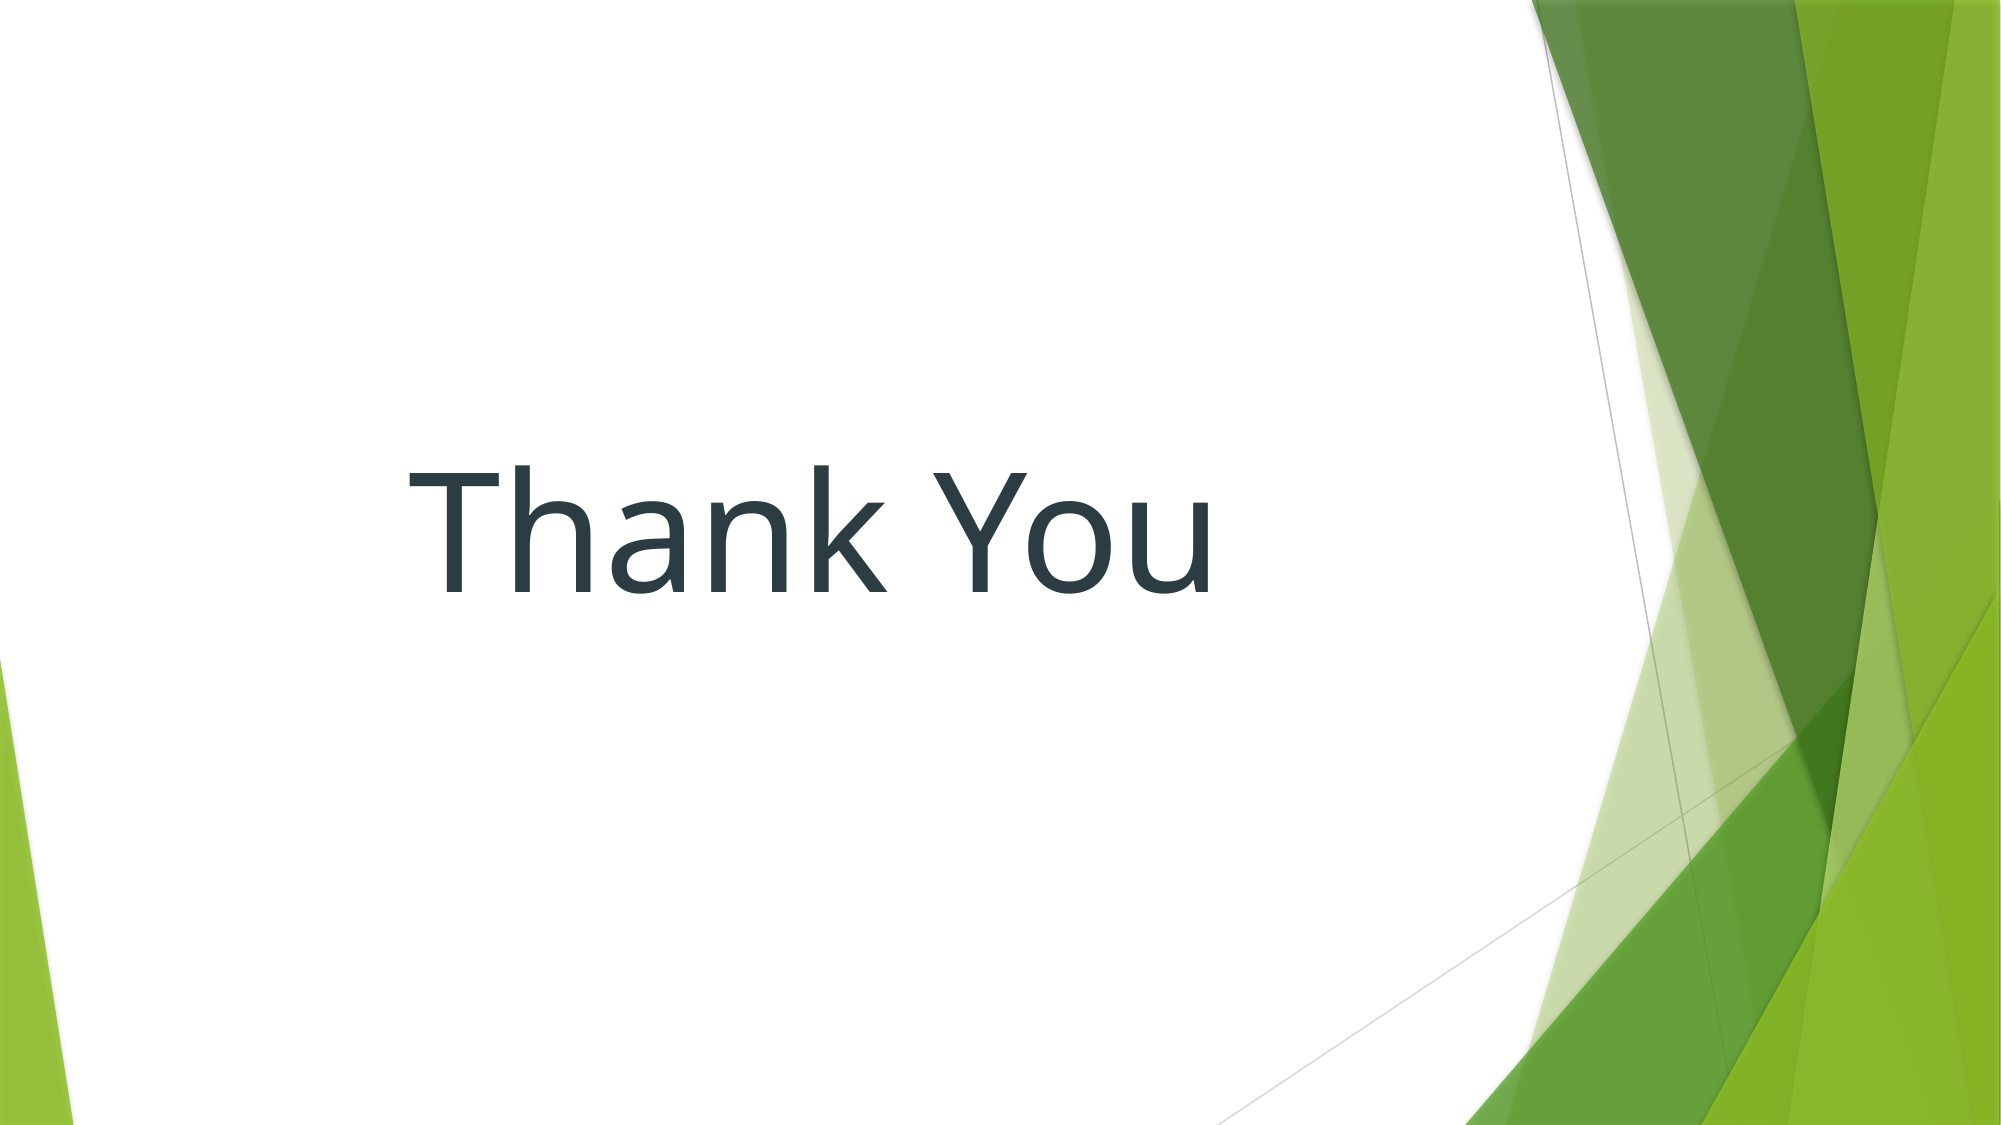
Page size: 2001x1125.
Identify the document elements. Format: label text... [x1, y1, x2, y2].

title Thank You [111, 418, 1522, 780]
